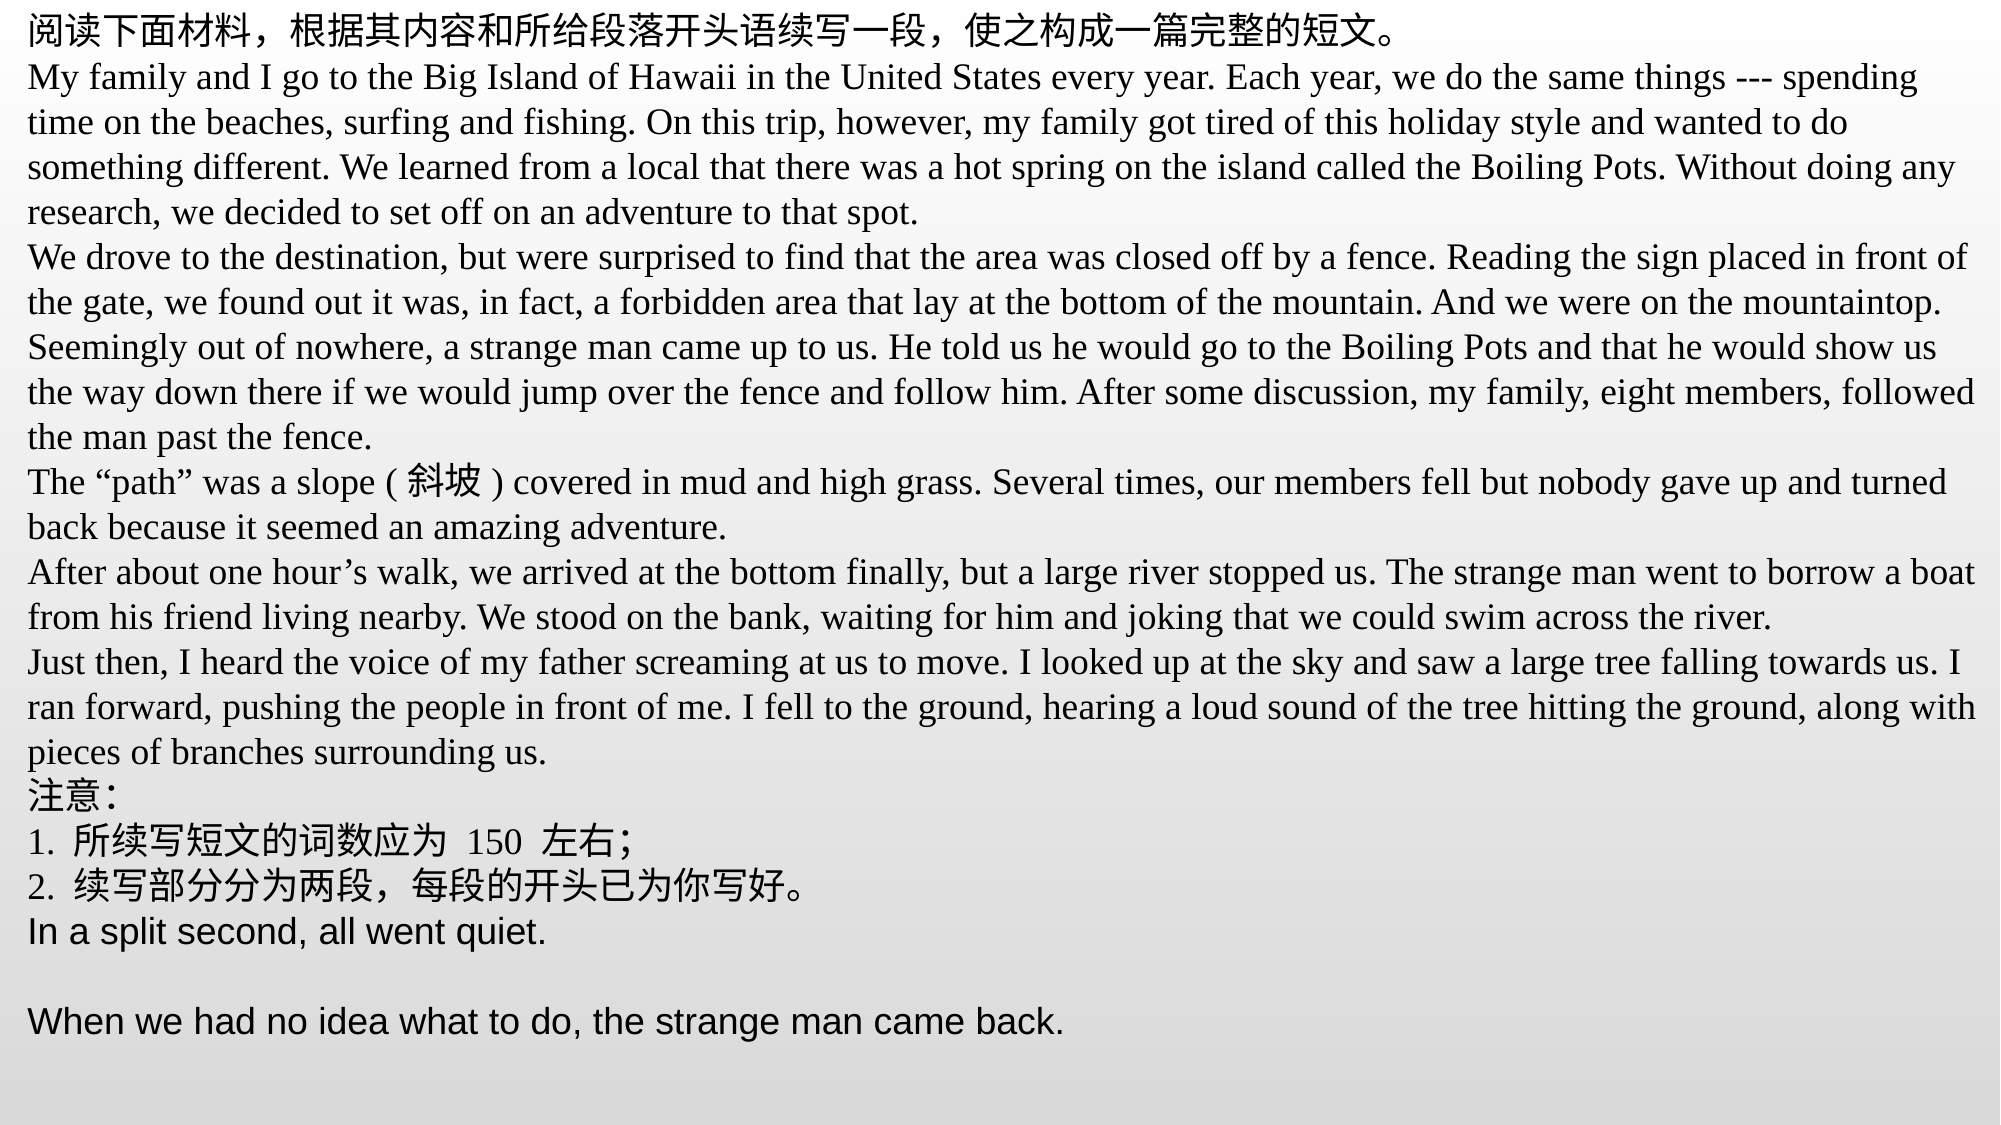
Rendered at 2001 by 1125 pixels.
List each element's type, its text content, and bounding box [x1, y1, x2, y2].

text_box 阅读下面材料，根据其内容和所给段落开头语续写一段，使之构成一篇完整的短文。 My family and I go to the Big Island of Hawaii in the United States every year. Each year, we do the same things --- spending time on the beaches, surfing and fishing. On this trip, however, my family got tired of this holiday style and wanted to do something different. We learned from a local that there was a hot spring on the island called the Boiling Pots. Without doing any research, we decided to set off on an adventure to that spot. We drove to the destination, but were surprised to find that the area was closed off by a fence. Reading the sign placed in front of the gate, we found out it was, in fact, a forbidden area that lay at the bottom of the mountain. And we were on the mountaintop. Seemingly out of nowhere, a strange man came up to us. He told us he would go to the Boiling Pots and that he would show us the way down there if we would jump over the fence and follow him. After some discussion, my family, eight members, followed the man past the fence. The “path” was a slope (斜坡) covered in mud and high grass. Several times, our members fell but nobody gave up and turned back because it seemed an amazing adventure. After about one hour’s walk, we arrived at the bottom finally, but a large river stopped us. The strange man went to borrow a boat from his friend living nearby. We stood on the bank, waiting for him and joking that we could swim across the river. Just then, I heard the voice of my father screaming at us to move. I looked up at the sky and saw a large tree falling towards us. I ran forward, pushing the people in front of me. I fell to the ground, hearing a loud sound of the tree hitting the ground, along with pieces of branches surrounding us. 注意： 1. 所续写短文的词数应为 150 左右； 2. 续写部分分为两段，每段的开头已为你写好。 In a split second, all went quiet. When we had no idea what to do, the strange man came back. [12, 0, 2000, 1050]
